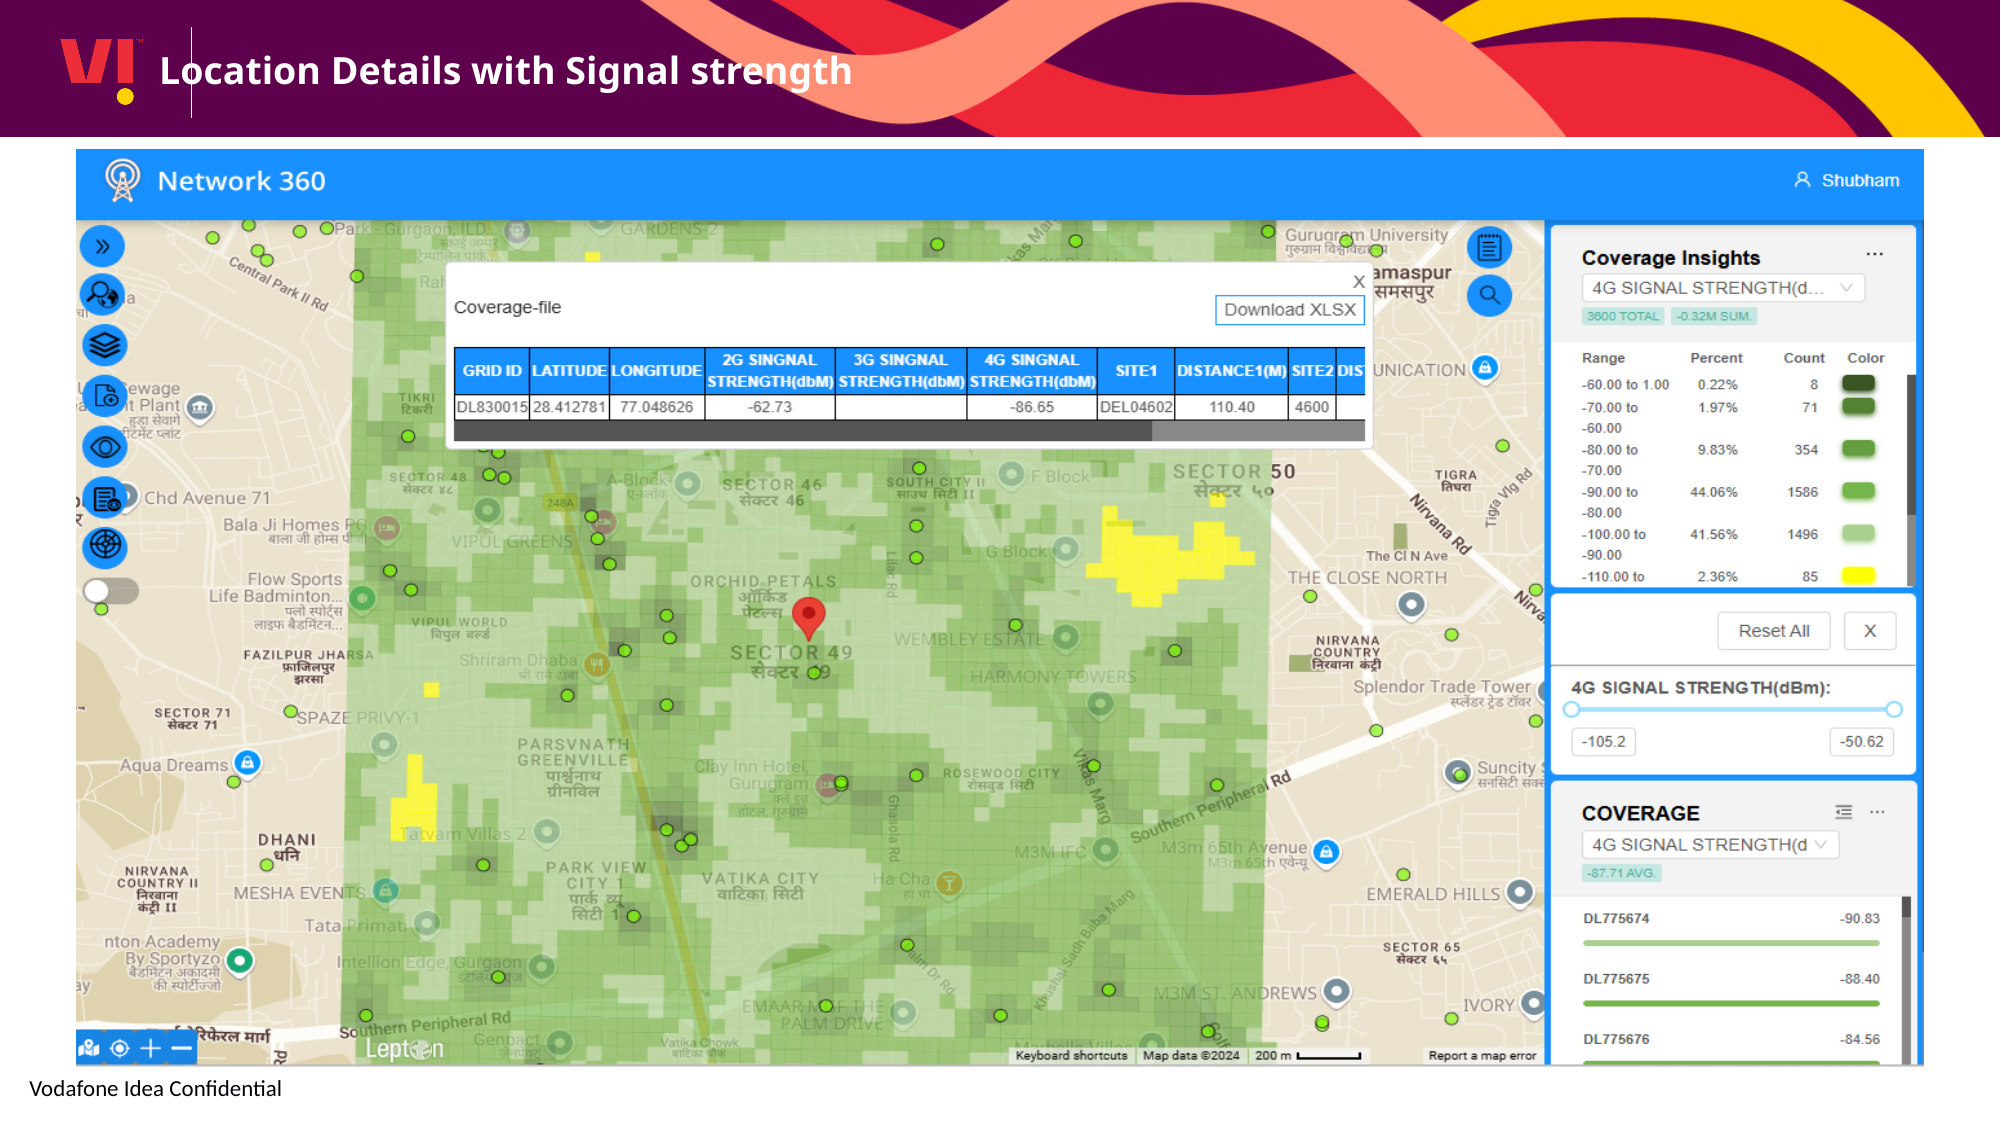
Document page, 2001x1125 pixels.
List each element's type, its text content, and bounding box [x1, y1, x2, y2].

picture [0, 0, 2000, 137]
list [76, 149, 1924, 1067]
text_box Location Details with Signal strength [144, 39, 879, 100]
